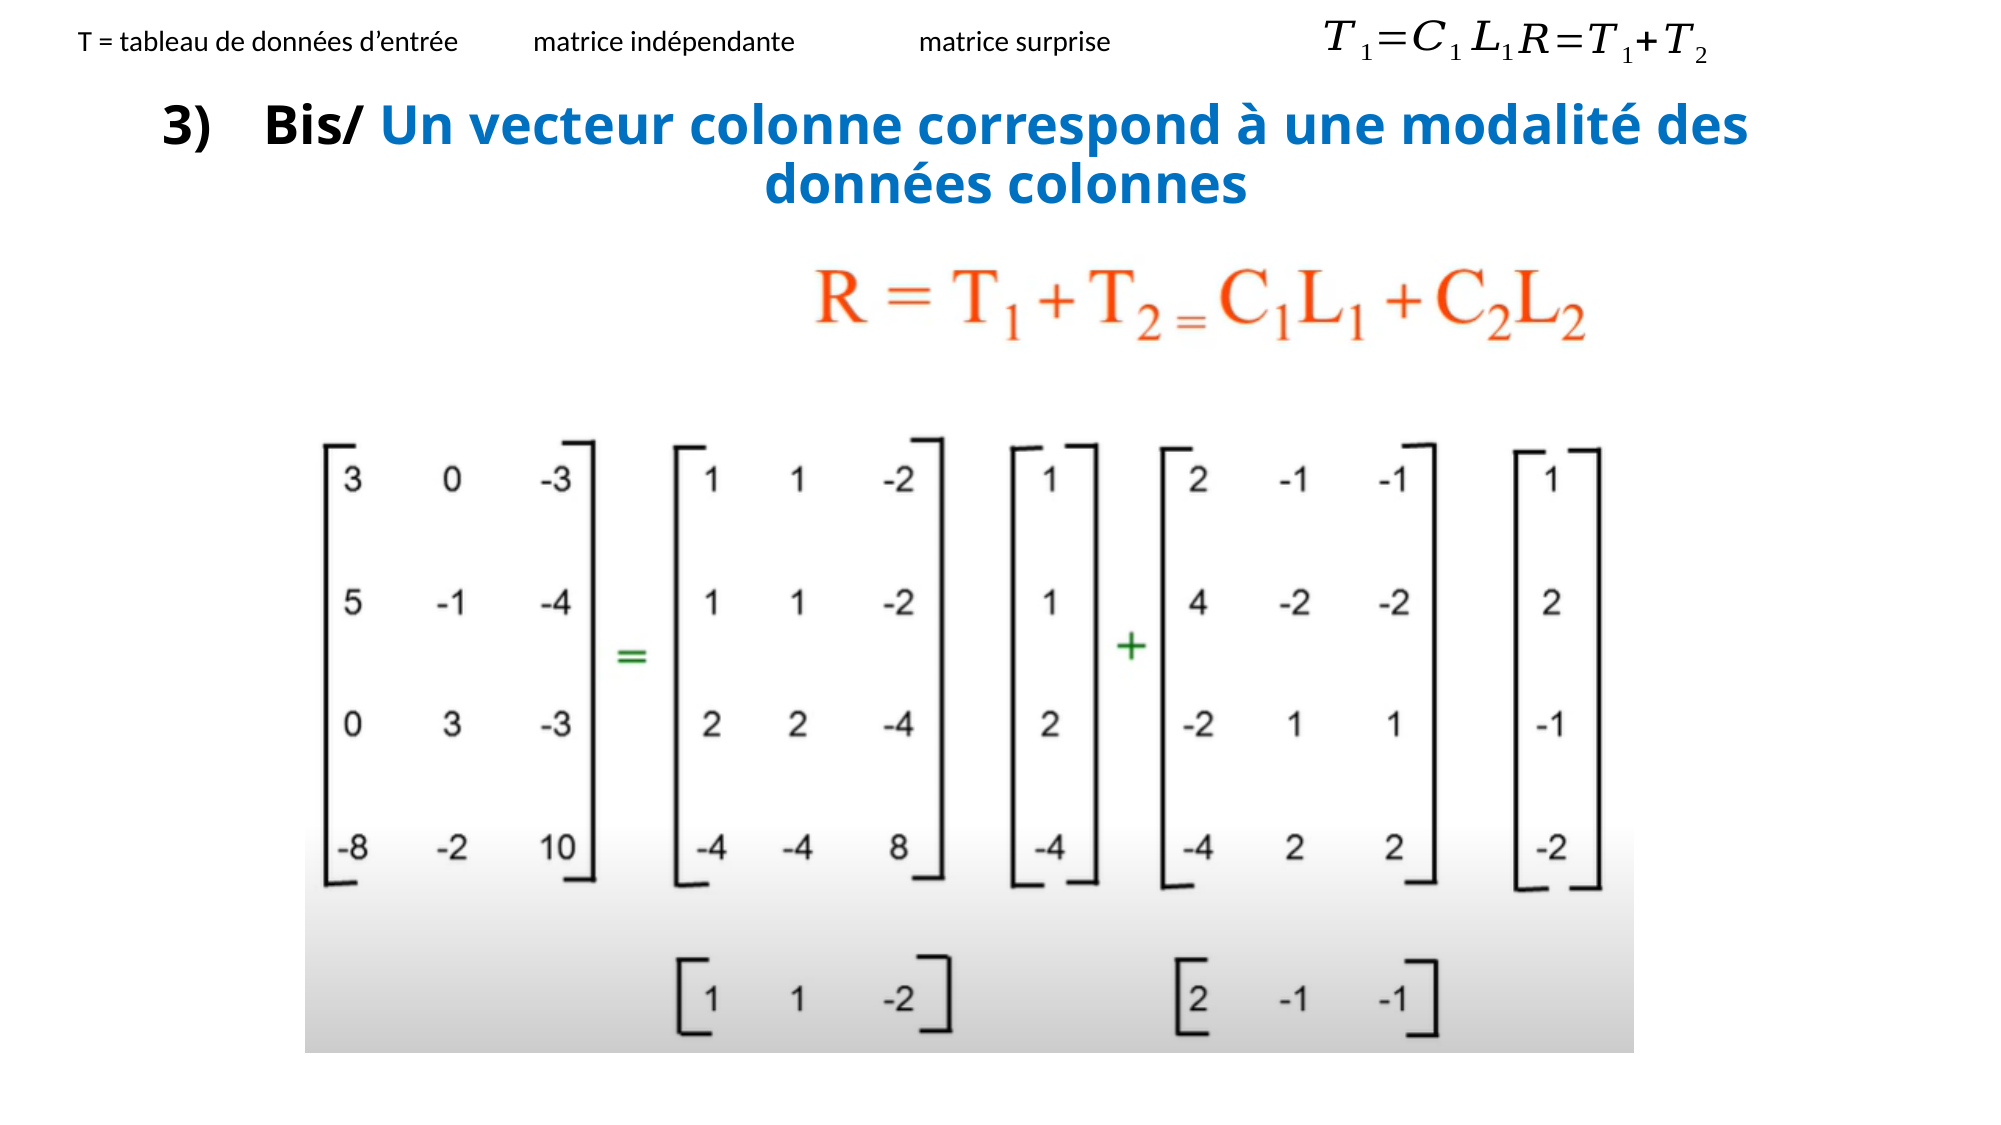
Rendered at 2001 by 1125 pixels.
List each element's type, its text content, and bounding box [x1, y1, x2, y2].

picture [305, 247, 1634, 1053]
text_box T = tableau de données d’entrée [63, 14, 482, 65]
text_box Bis/ Un vecteur colonne correspond à une modalité des données colonnes [107, 90, 1832, 223]
